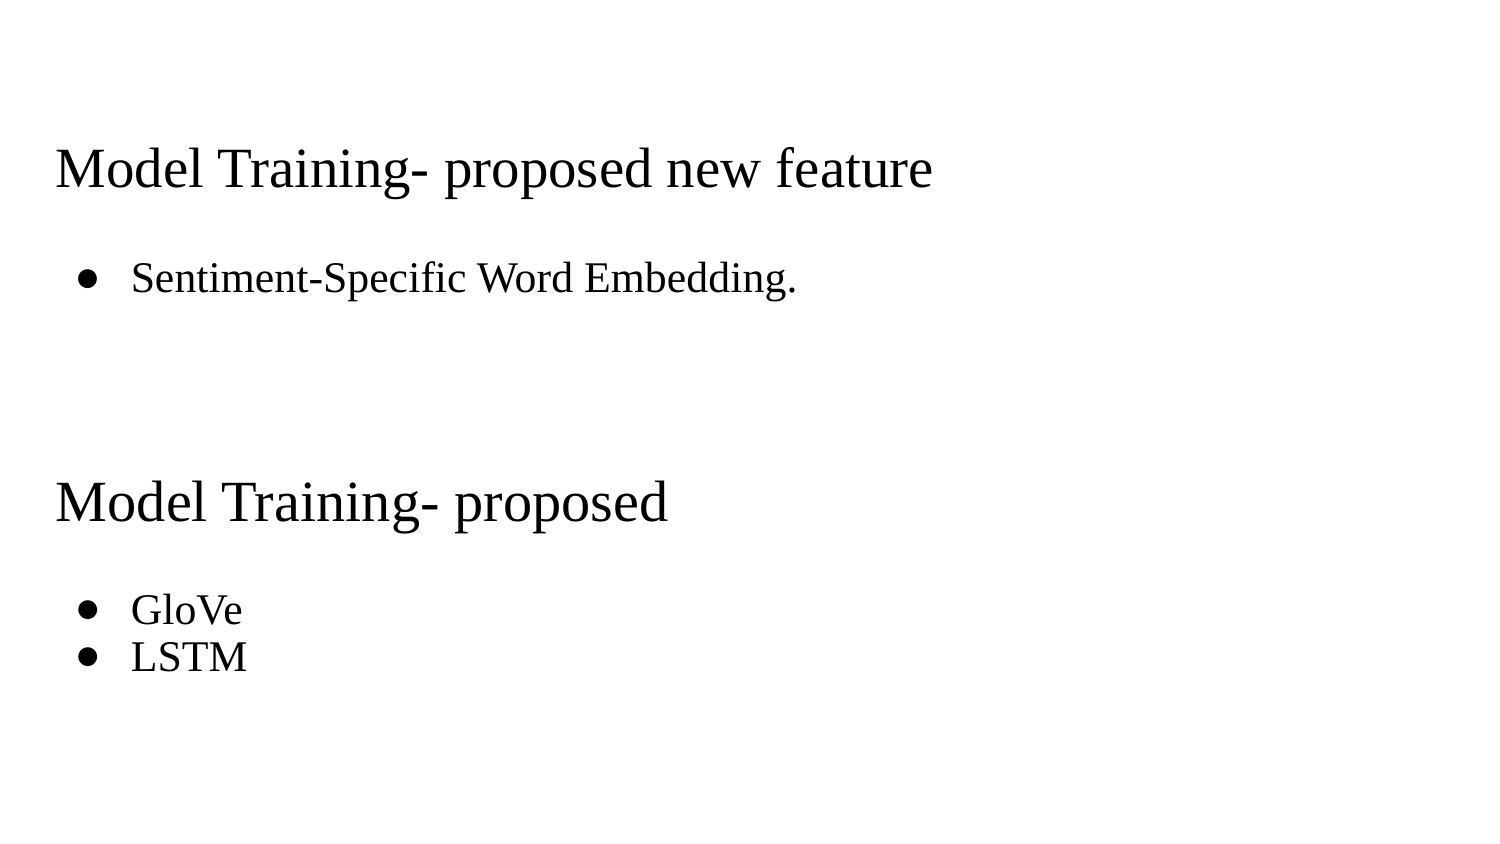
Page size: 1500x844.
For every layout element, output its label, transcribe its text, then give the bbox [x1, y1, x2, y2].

text_box Sentiment-Specific Word Embedding. [40, 239, 1439, 350]
text_box Model Training- proposed new feature [40, 123, 1439, 218]
title Model Training- proposed [40, 455, 1439, 550]
list GloVe LSTM [40, 571, 1439, 809]
